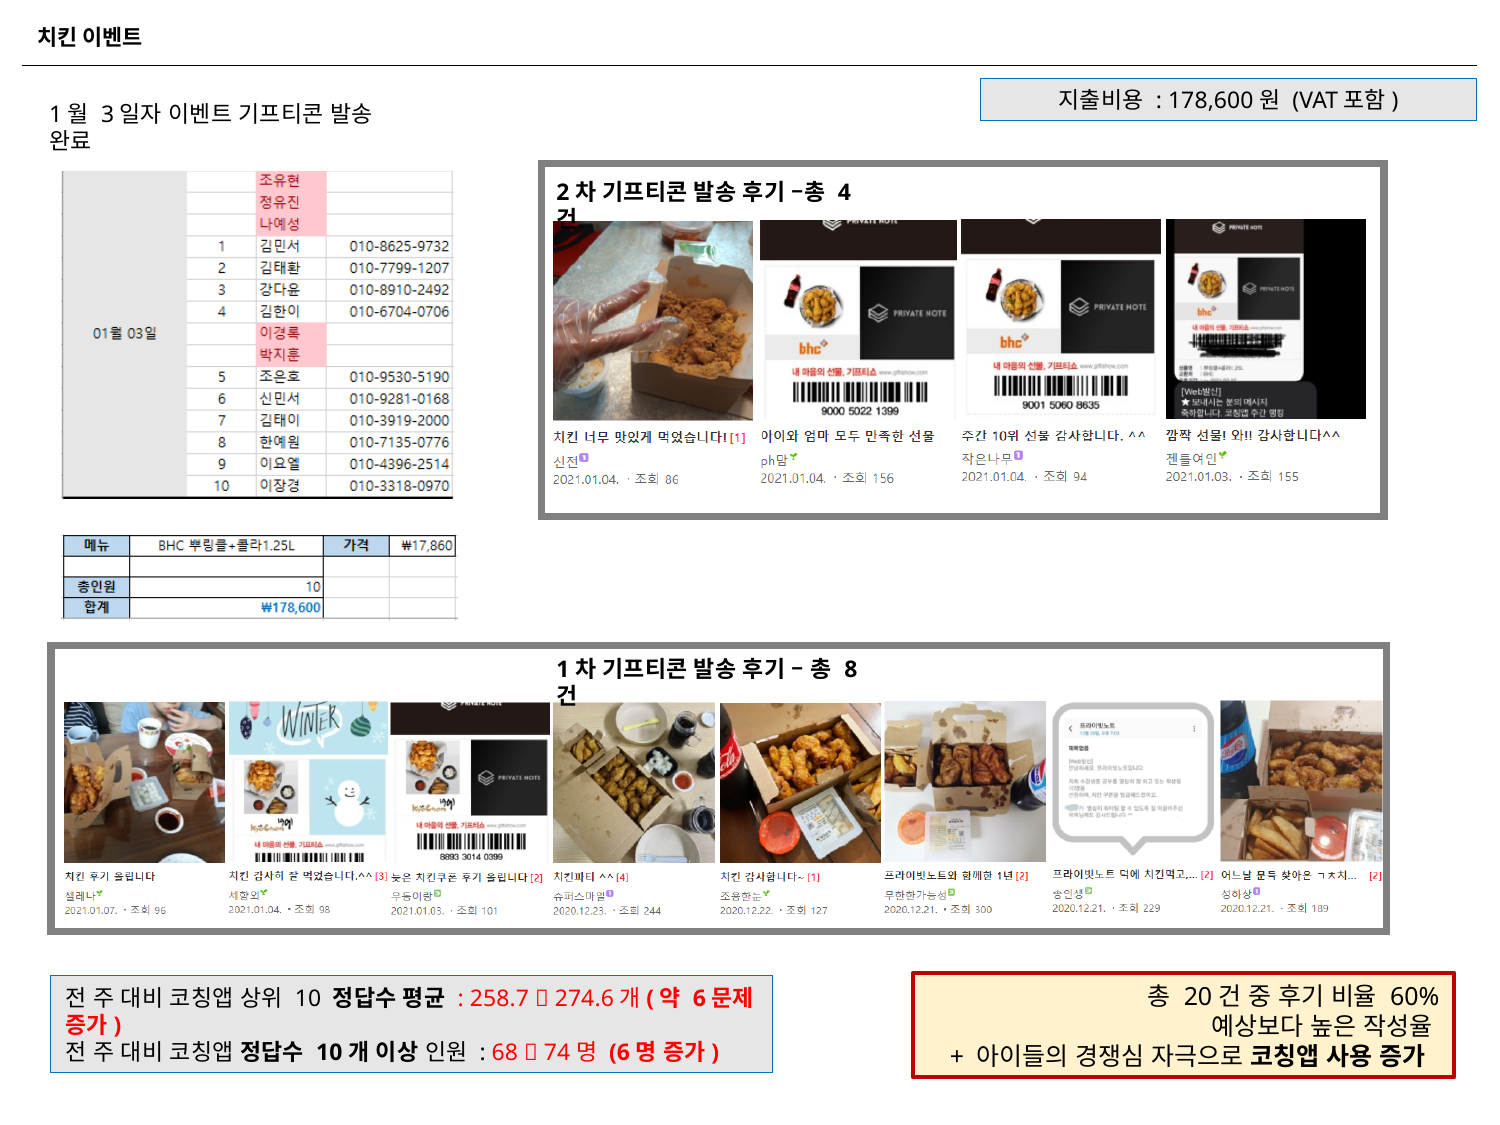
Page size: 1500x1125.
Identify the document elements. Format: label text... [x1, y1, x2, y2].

text_box 전 주 대비 코칭앱 상위 10 정답수 평균 : 258.7  274.6개(약 6문제 증가) 전 주 대비 코칭앱 정답수 10개 이상 인원 : 68  74명 (6명 증가) [50, 975, 773, 1073]
picture [61, 171, 454, 499]
text_box [50, 645, 1387, 932]
text_box 지출비용 : 178,600원 (VAT포함) [980, 78, 1477, 121]
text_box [61, 696, 1384, 924]
text_box 총 20건 중 후기 비율 60% 예상보다 높은 작성율 + 아이들의 경쟁심 자극으로 코칭앱 사용 증가 [912, 972, 1455, 1078]
text_box [541, 162, 1385, 518]
text_box 1월 3일자 이벤트 기프티콘 발송 완료 [34, 92, 435, 162]
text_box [549, 212, 1370, 499]
text_box 치킨 이벤트 [22, 16, 773, 58]
picture [61, 534, 458, 621]
